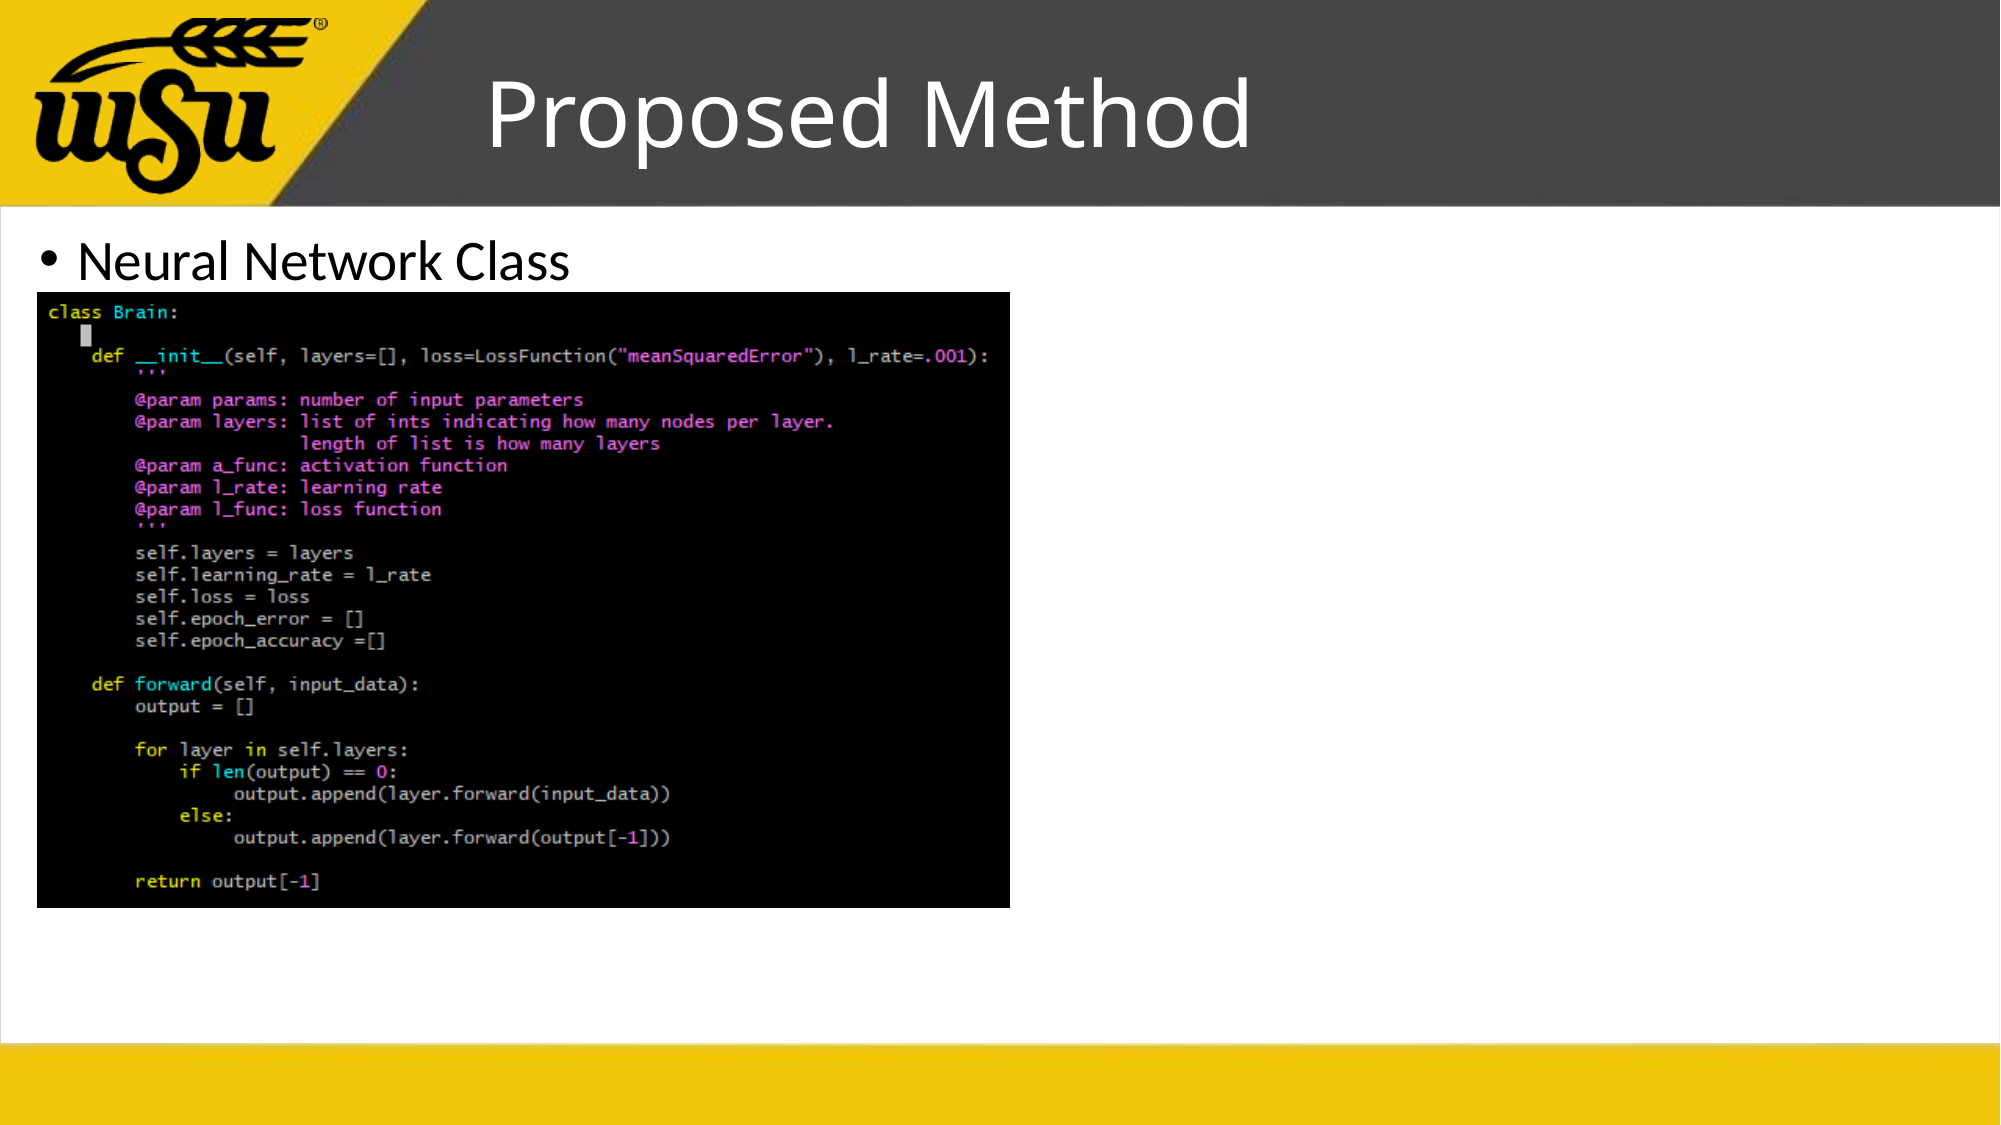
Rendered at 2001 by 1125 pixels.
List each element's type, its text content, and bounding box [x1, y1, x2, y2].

picture [0, 0, 2000, 206]
text_box Neural Network Class [37, 220, 1537, 293]
picture [37, 292, 1010, 909]
picture [0, 1043, 2000, 1125]
title Proposed Method [482, 53, 1667, 178]
